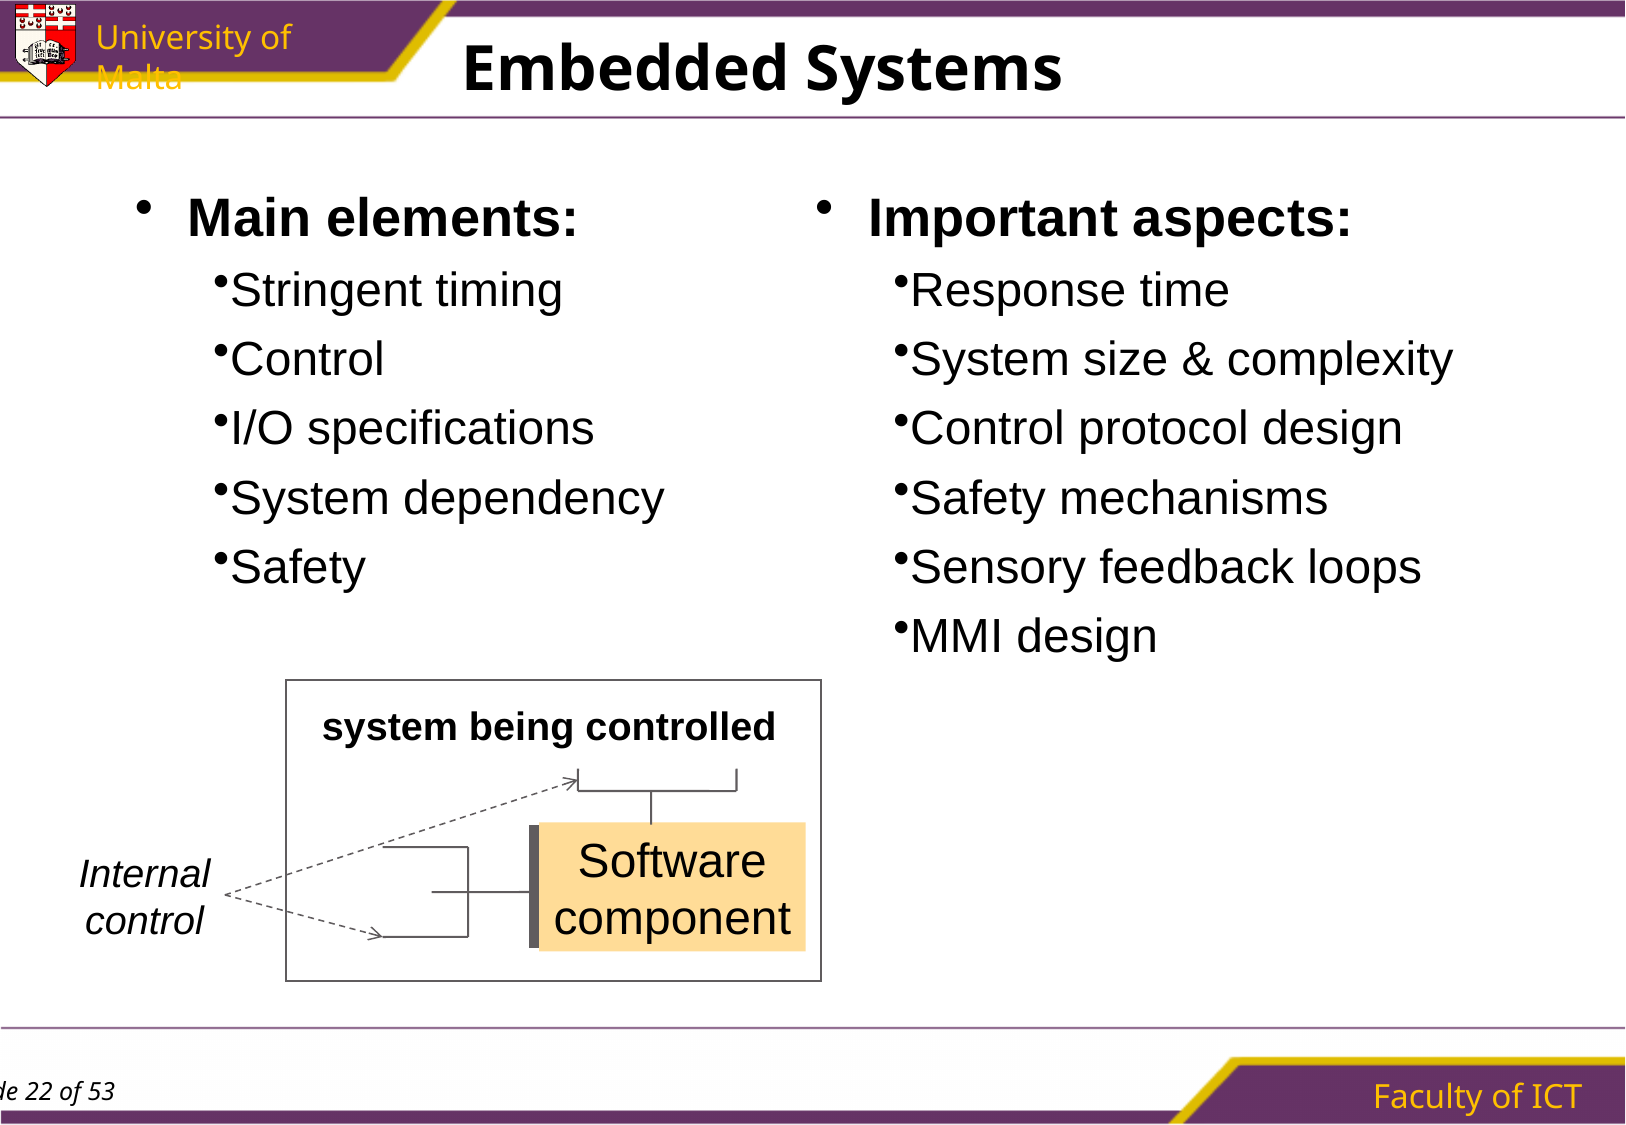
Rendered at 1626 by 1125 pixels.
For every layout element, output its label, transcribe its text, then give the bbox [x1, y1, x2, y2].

slide_number Faculty of ICT [1245, 1065, 1598, 1125]
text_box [225, 896, 383, 938]
text_box Main elements: Stringent timing Control I/O specifications System dependency Safety [120, 187, 778, 588]
title Embedded Systems [446, 23, 1579, 108]
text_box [225, 768, 579, 897]
picture [0, 0, 1625, 121]
text_box Internal control [64, 840, 225, 950]
text_box Important aspects: Response time System size & complexity Control protocol design Safety mechanisms Sensory feedback loops MMI design [800, 187, 1482, 651]
picture [2, 1026, 1625, 1124]
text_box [284, 679, 822, 982]
